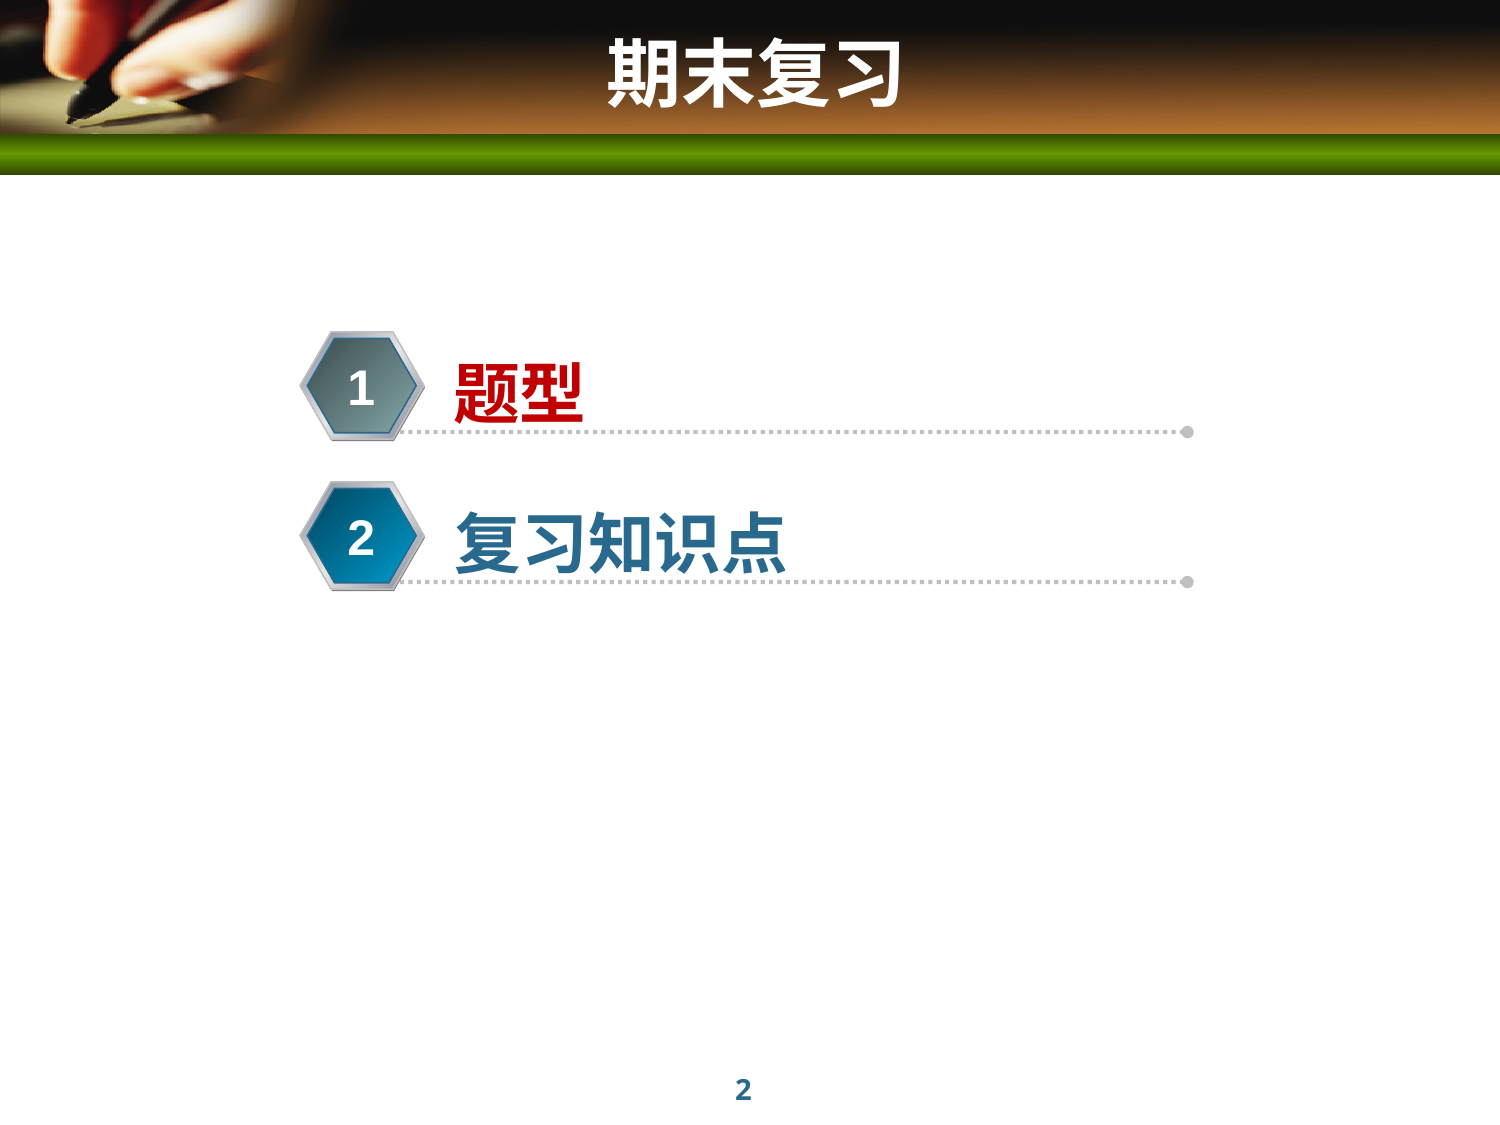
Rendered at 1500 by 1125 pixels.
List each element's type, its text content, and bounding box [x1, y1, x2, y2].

text_box 复习知识点 [439, 494, 804, 590]
text_box [1179, 425, 1194, 439]
title 期末复习 [74, 24, 1438, 118]
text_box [299, 331, 426, 442]
text_box 题型 [438, 344, 602, 440]
picture [0, 0, 1500, 134]
text_box [1179, 575, 1194, 589]
slide_number 2 [607, 1063, 880, 1112]
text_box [299, 481, 426, 592]
